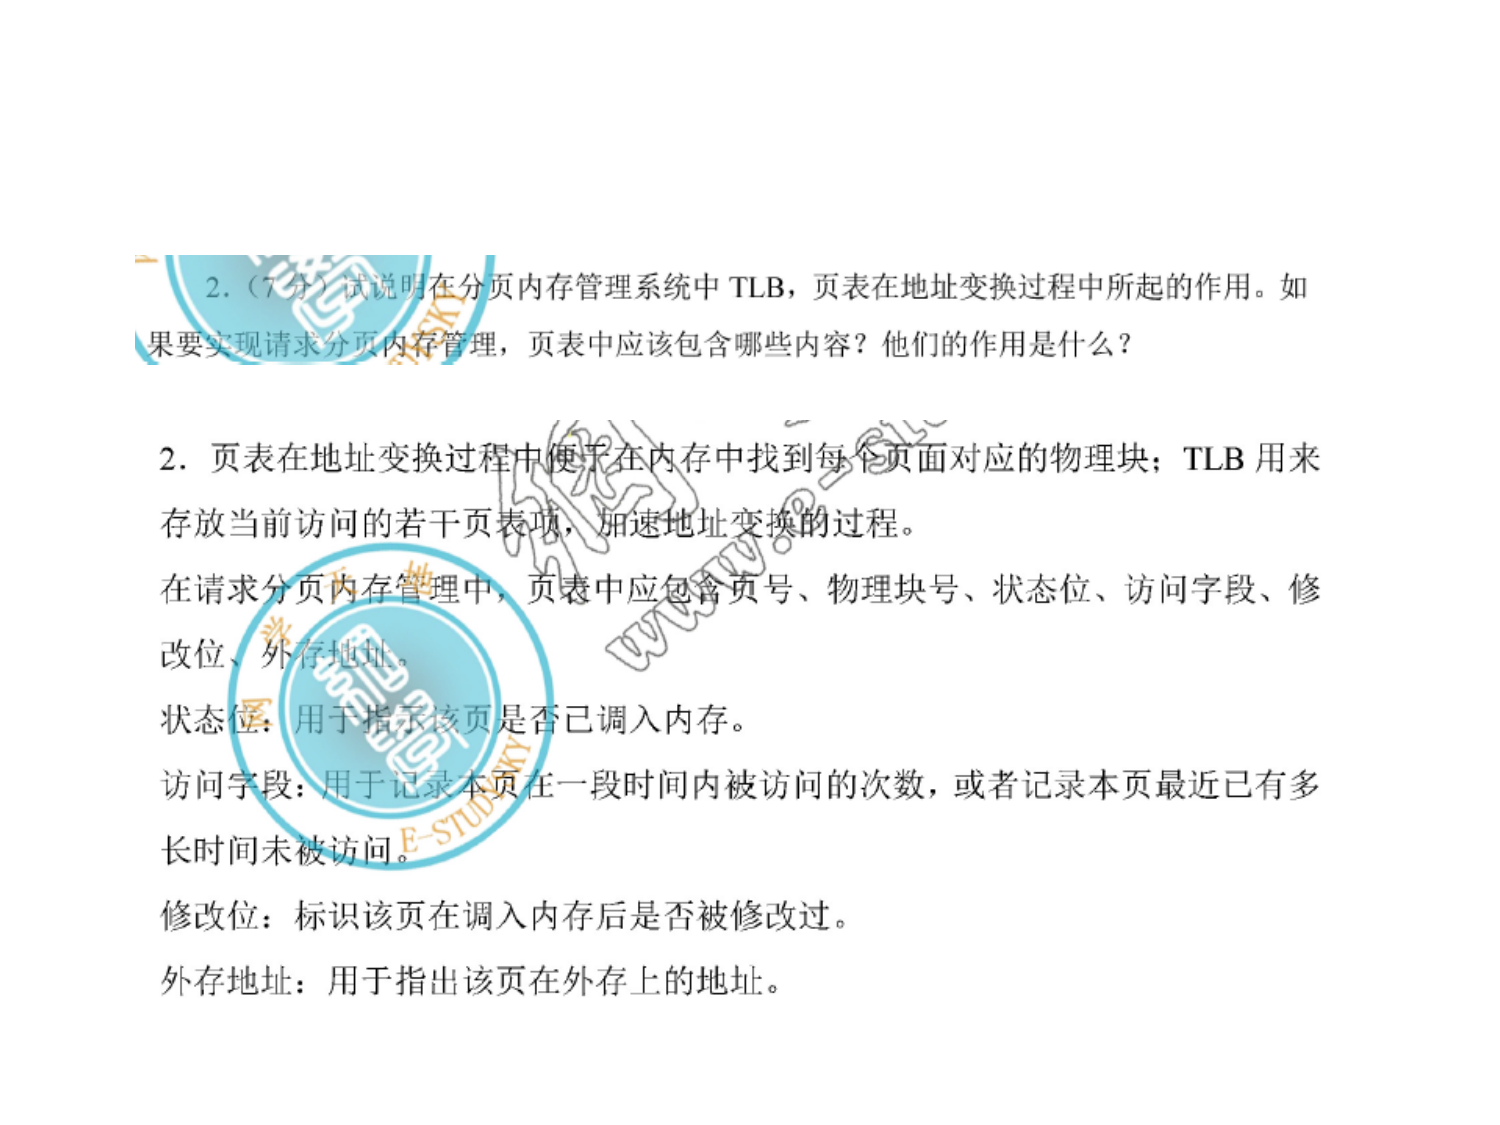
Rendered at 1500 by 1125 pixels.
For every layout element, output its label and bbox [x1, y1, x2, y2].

list [135, 255, 1330, 365]
picture [117, 420, 1392, 1001]
